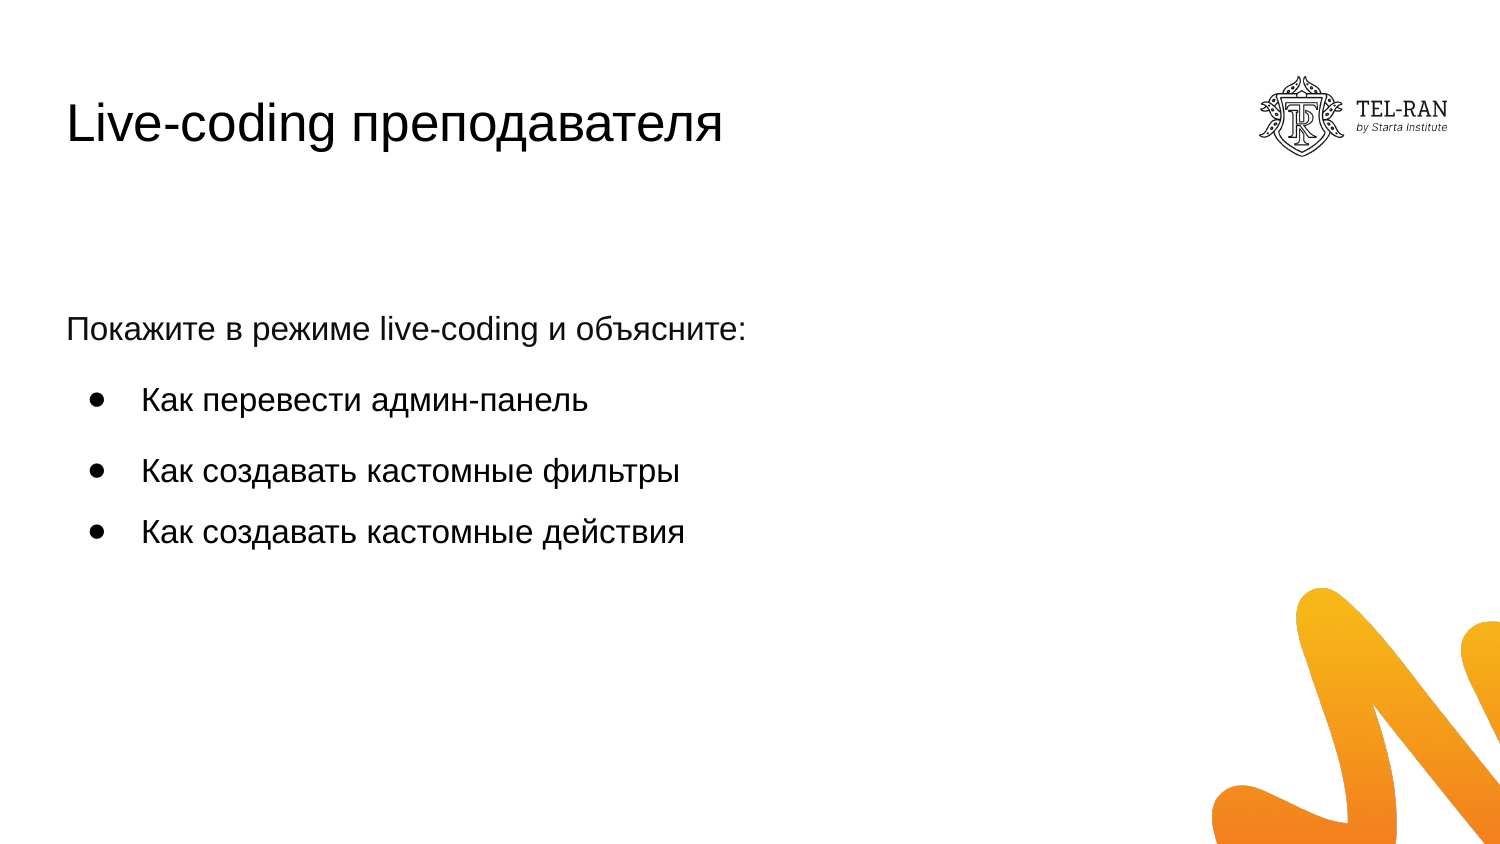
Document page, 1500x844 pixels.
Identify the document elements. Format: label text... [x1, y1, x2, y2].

text_box Live-coding преподавателя [51, 72, 1449, 167]
text_box Покажите в режиме live-coding и объясните: Как перевести админ-панель Как создавать кастомные фильтры Как создавать кастомные действия [51, 286, 1449, 750]
picture [1152, 588, 1500, 844]
picture [1259, 76, 1447, 157]
